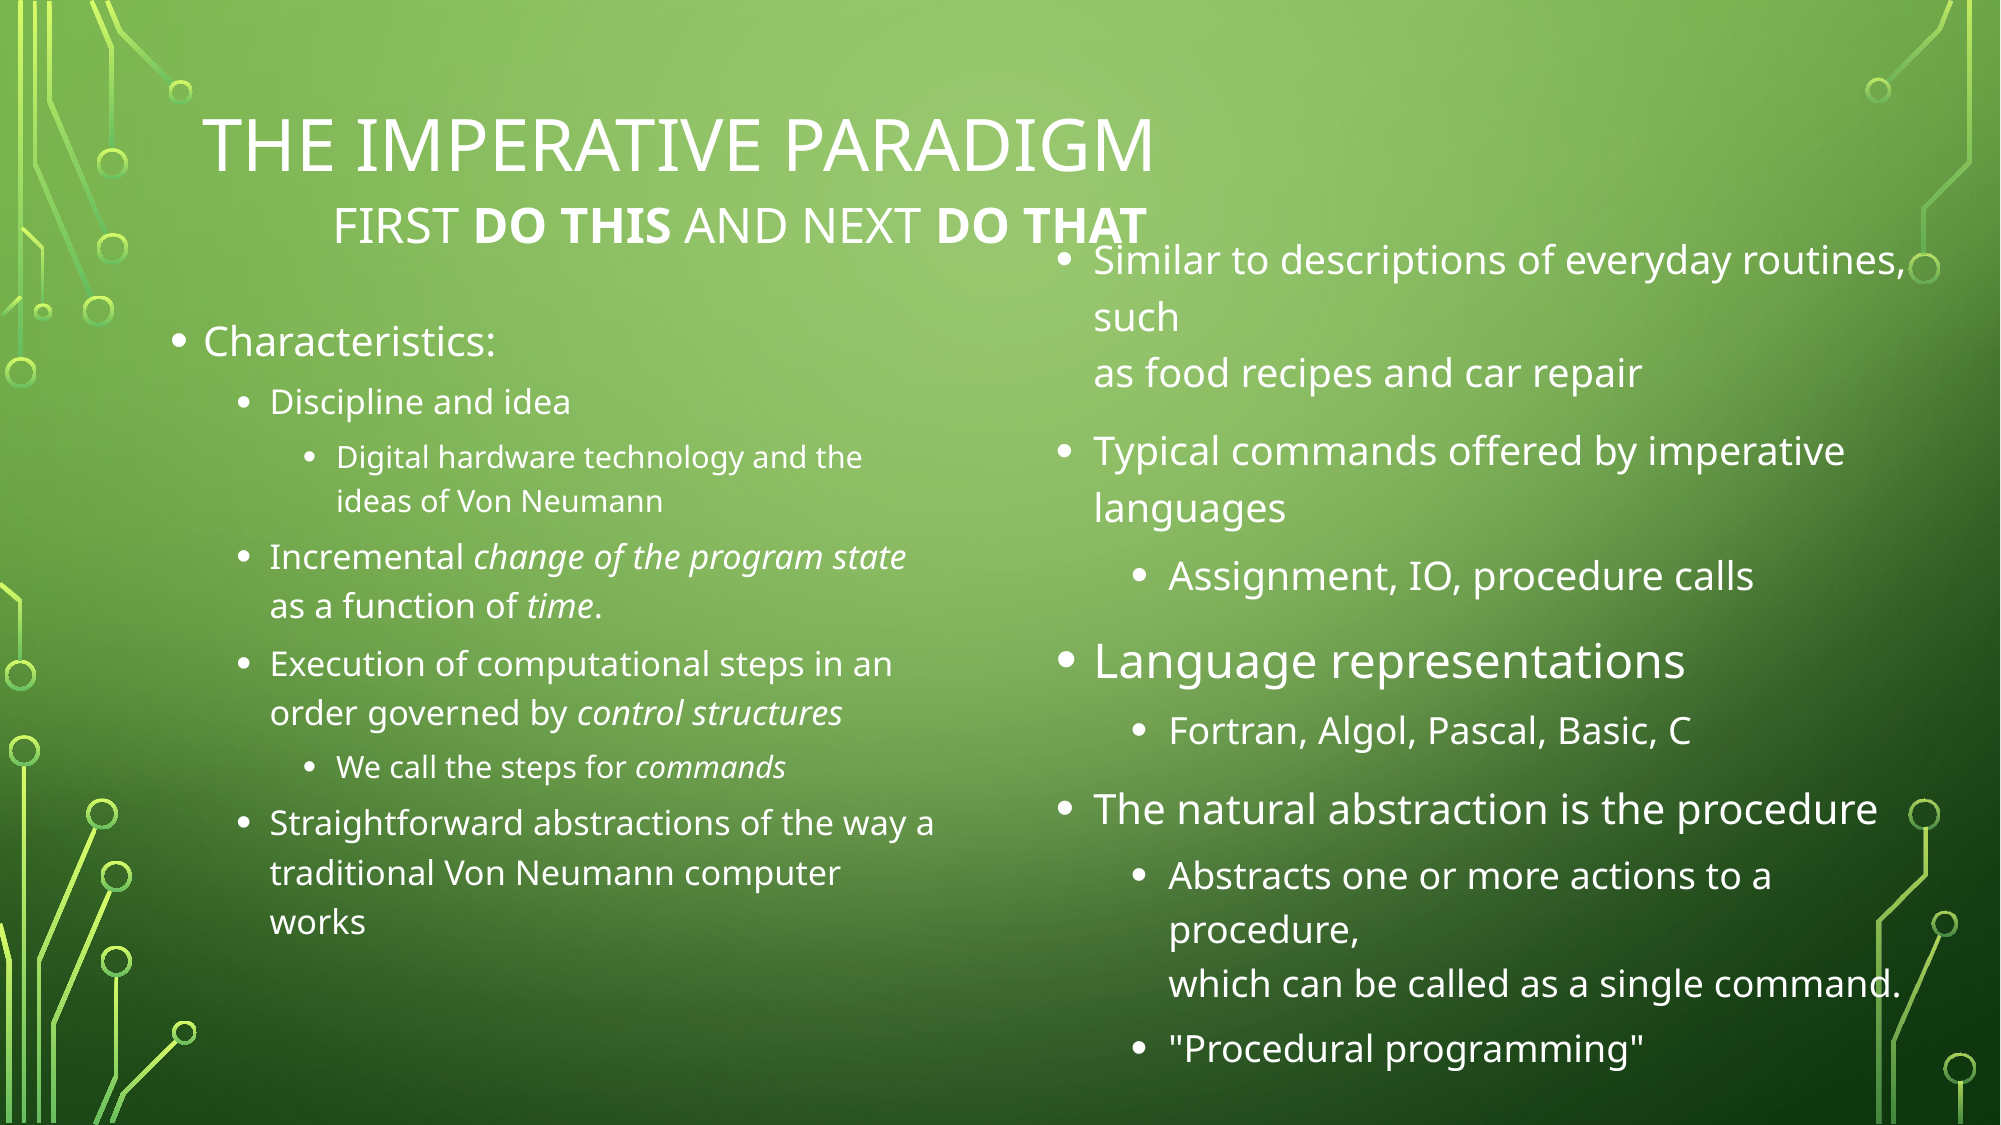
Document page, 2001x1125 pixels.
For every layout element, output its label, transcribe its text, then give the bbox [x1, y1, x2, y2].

list Characteristics: Discipline and idea Digital hardware technology and the ideas of Von Neumann Incremental change of the program state as a function of time. Execution of computational steps in an order governed by control structures We call the steps for commands Straightforward abstractions of the way a traditional Von Neumann computer works [154, 297, 956, 957]
title The imperative paradigm First do this and next do that [187, 101, 1813, 344]
list Similar to descriptions of everyday routines, such as food recipes and car repair Typical commands offered by imperative languages Assignment, IO, procedure calls Language representations Fortran, Algol, Pascal, Basic, C The natural abstraction is the procedure Abstracts one or more actions to a procedure, which can be called as a single command. "Procedural programming" [1040, 217, 1937, 1078]
